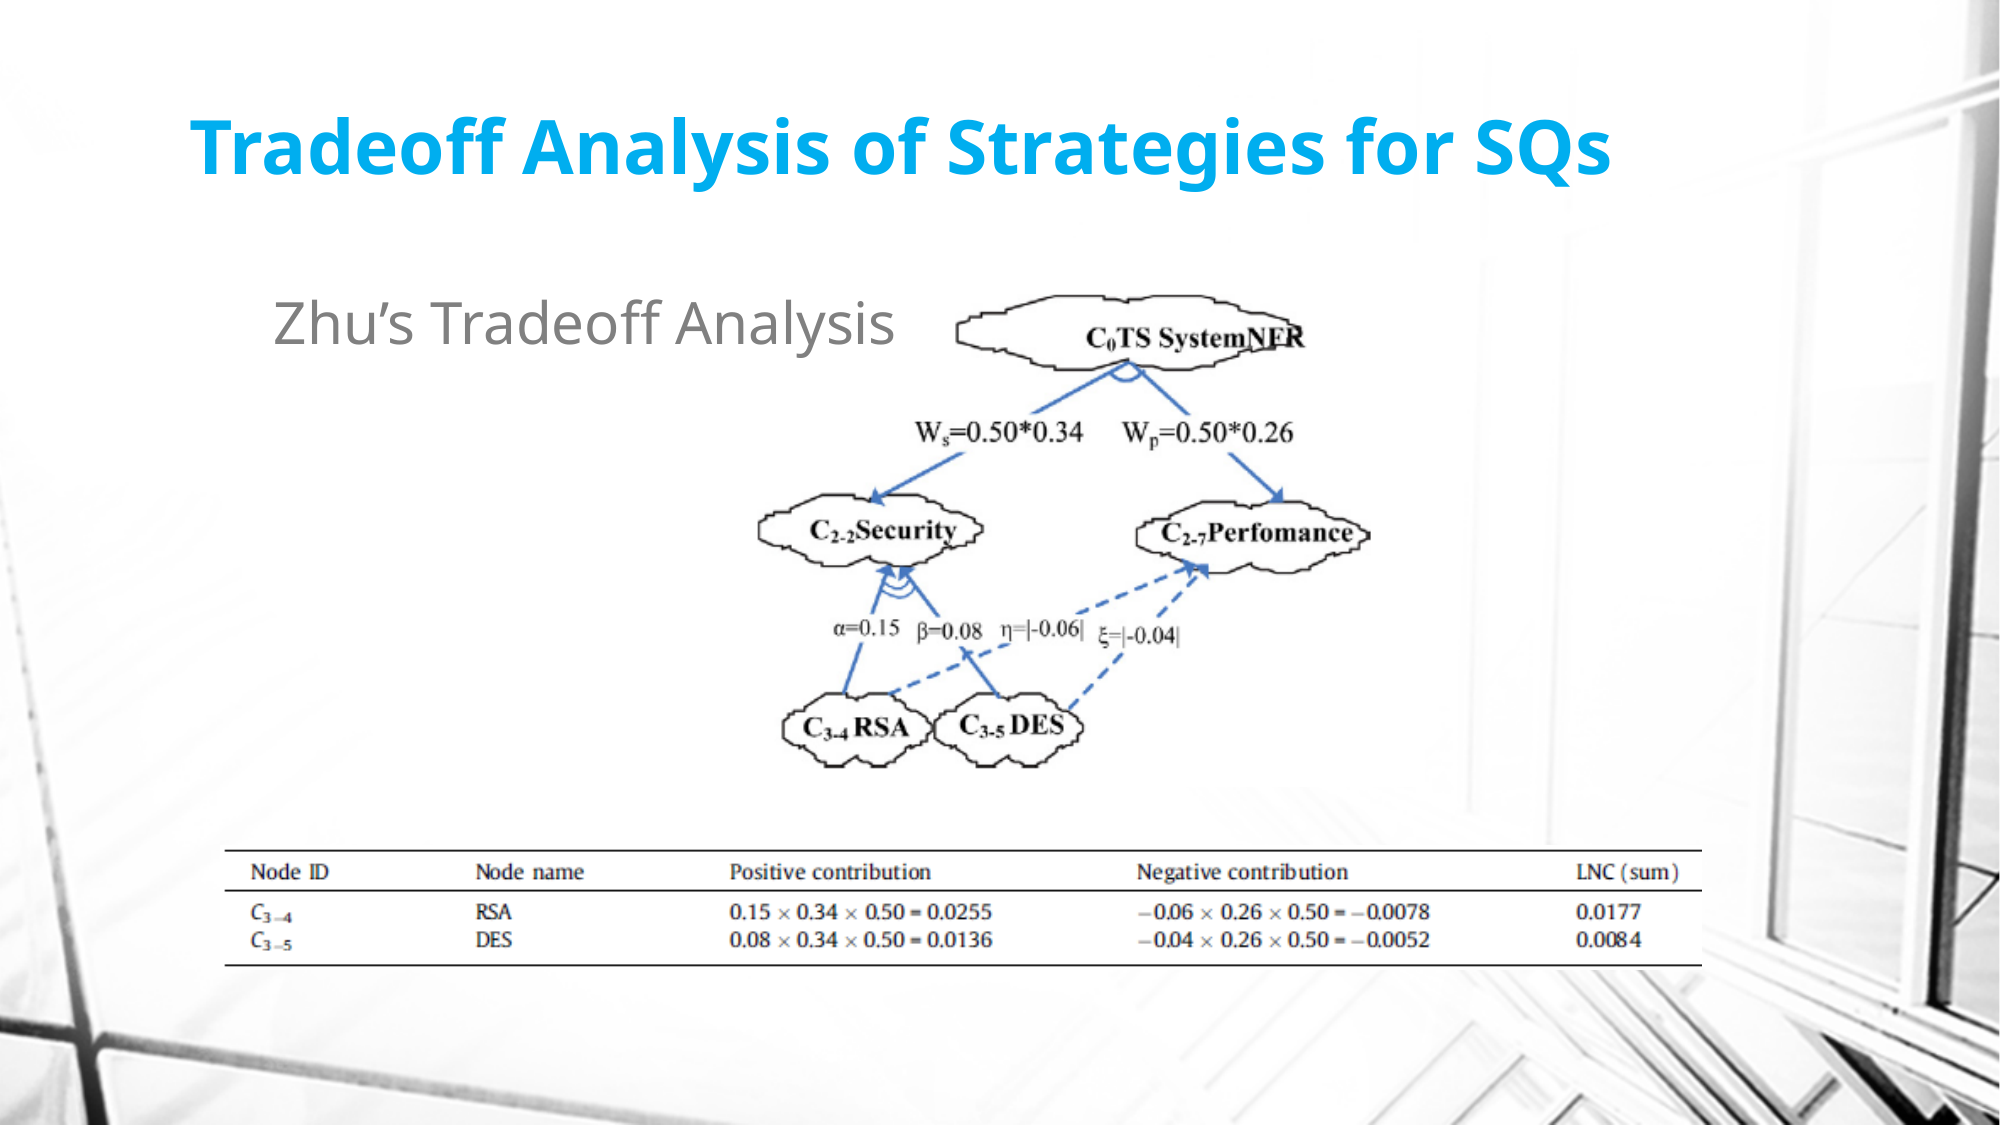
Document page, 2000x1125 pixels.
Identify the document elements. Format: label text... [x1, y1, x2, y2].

text_box Zhu’s Tradeoff Analysis [259, 278, 716, 364]
title Tradeoff Analysis of Strategies for SQs [174, 87, 1851, 197]
picture [0, 0, 2000, 1125]
